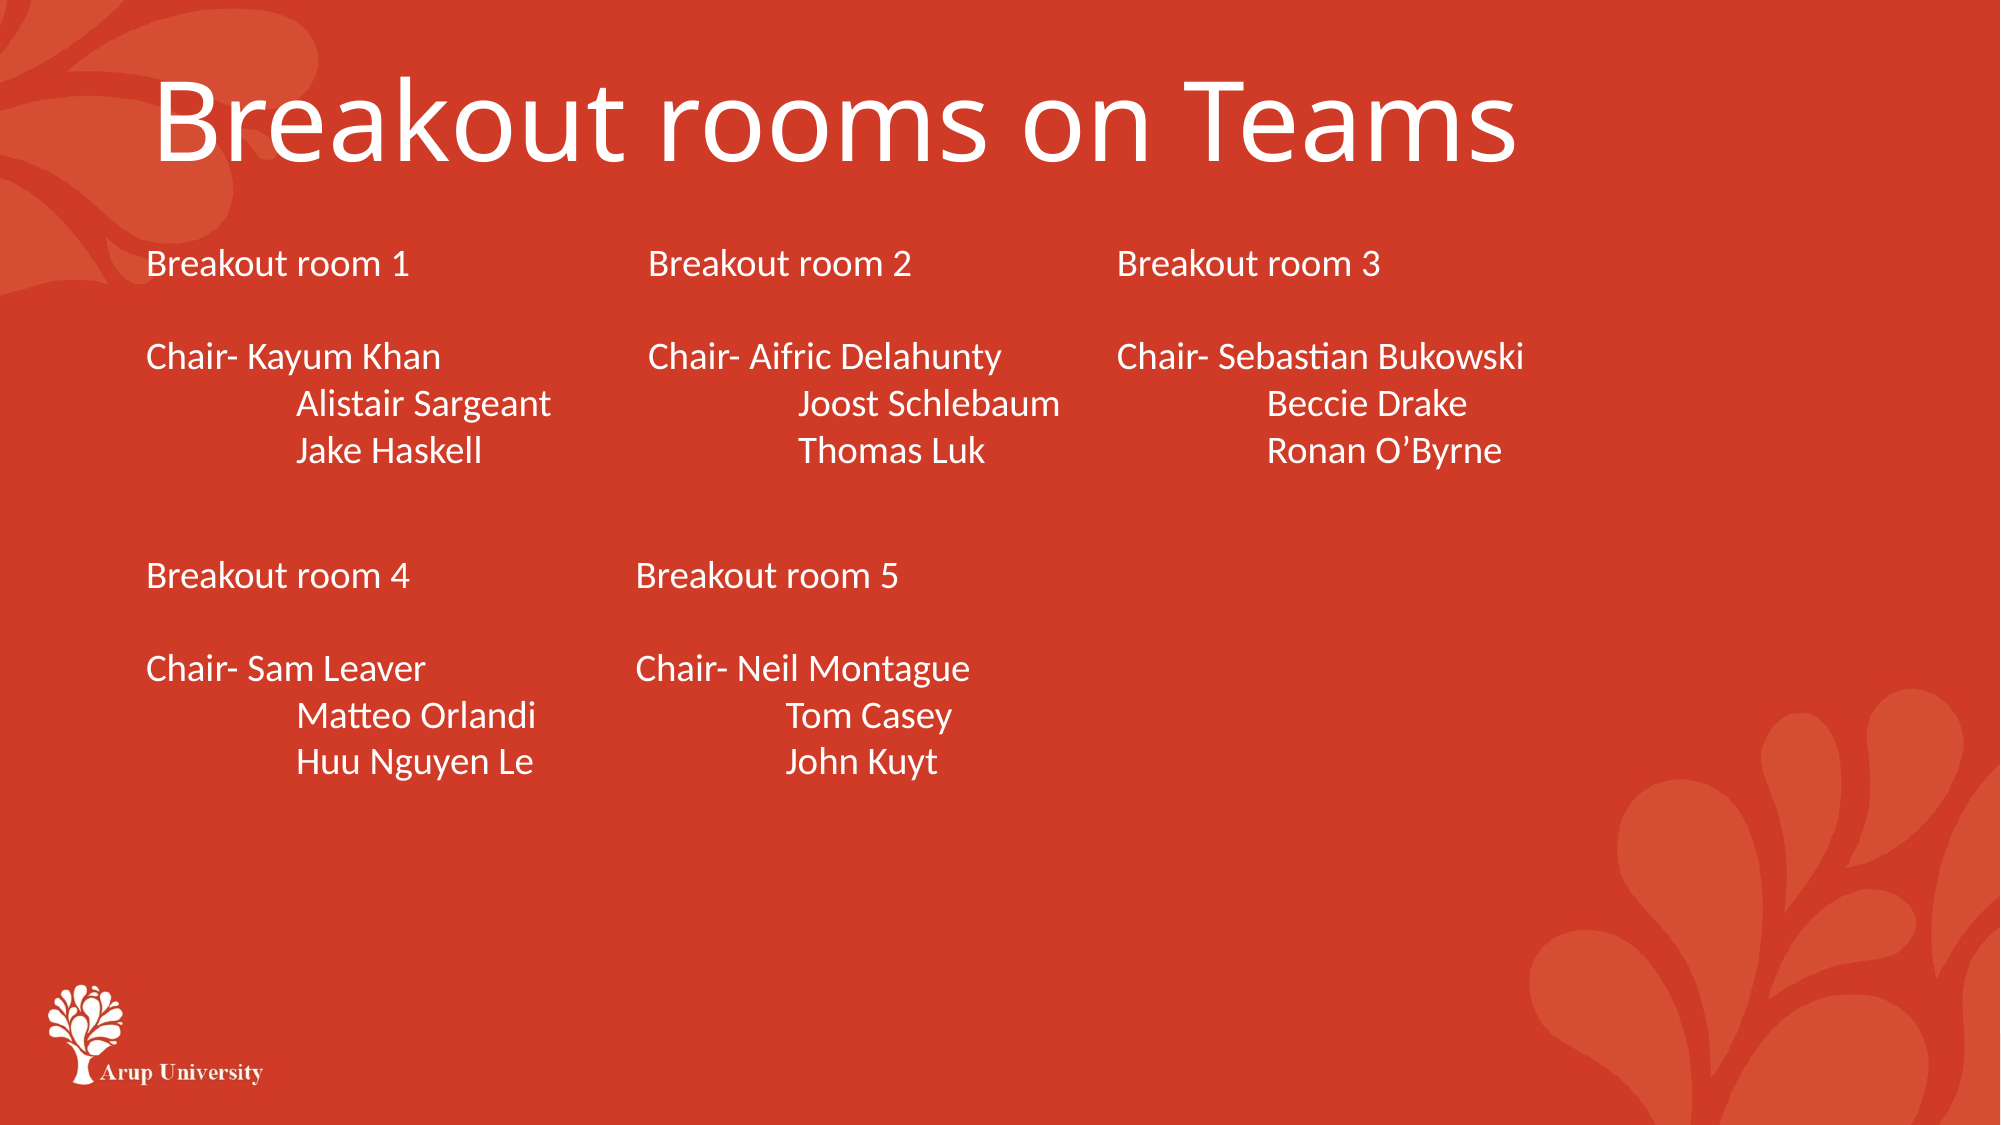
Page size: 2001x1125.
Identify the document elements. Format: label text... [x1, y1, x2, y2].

text_box Breakout room 3 Chair- Sebastian Bukowski Beccie Drake Ronan O’Byrne [1102, 230, 1571, 479]
text_box Breakout room 1 Chair- Kayum Khan Alistair Sargeant Jake Haskell [131, 230, 600, 479]
picture [0, 0, 2000, 1125]
text_box Breakout room 4 Chair- Sam Leaver Matteo Orlandi Huu Nguyen Le [131, 542, 600, 790]
title Breakout rooms on Teams [150, 50, 1850, 128]
text_box Breakout room 2 Chair- Aifric Delahunty Joost Schlebaum Thomas Luk [633, 230, 1102, 479]
text_box Breakout room 5 Chair- Neil Montague Tom Casey John Kuyt [620, 542, 1090, 790]
